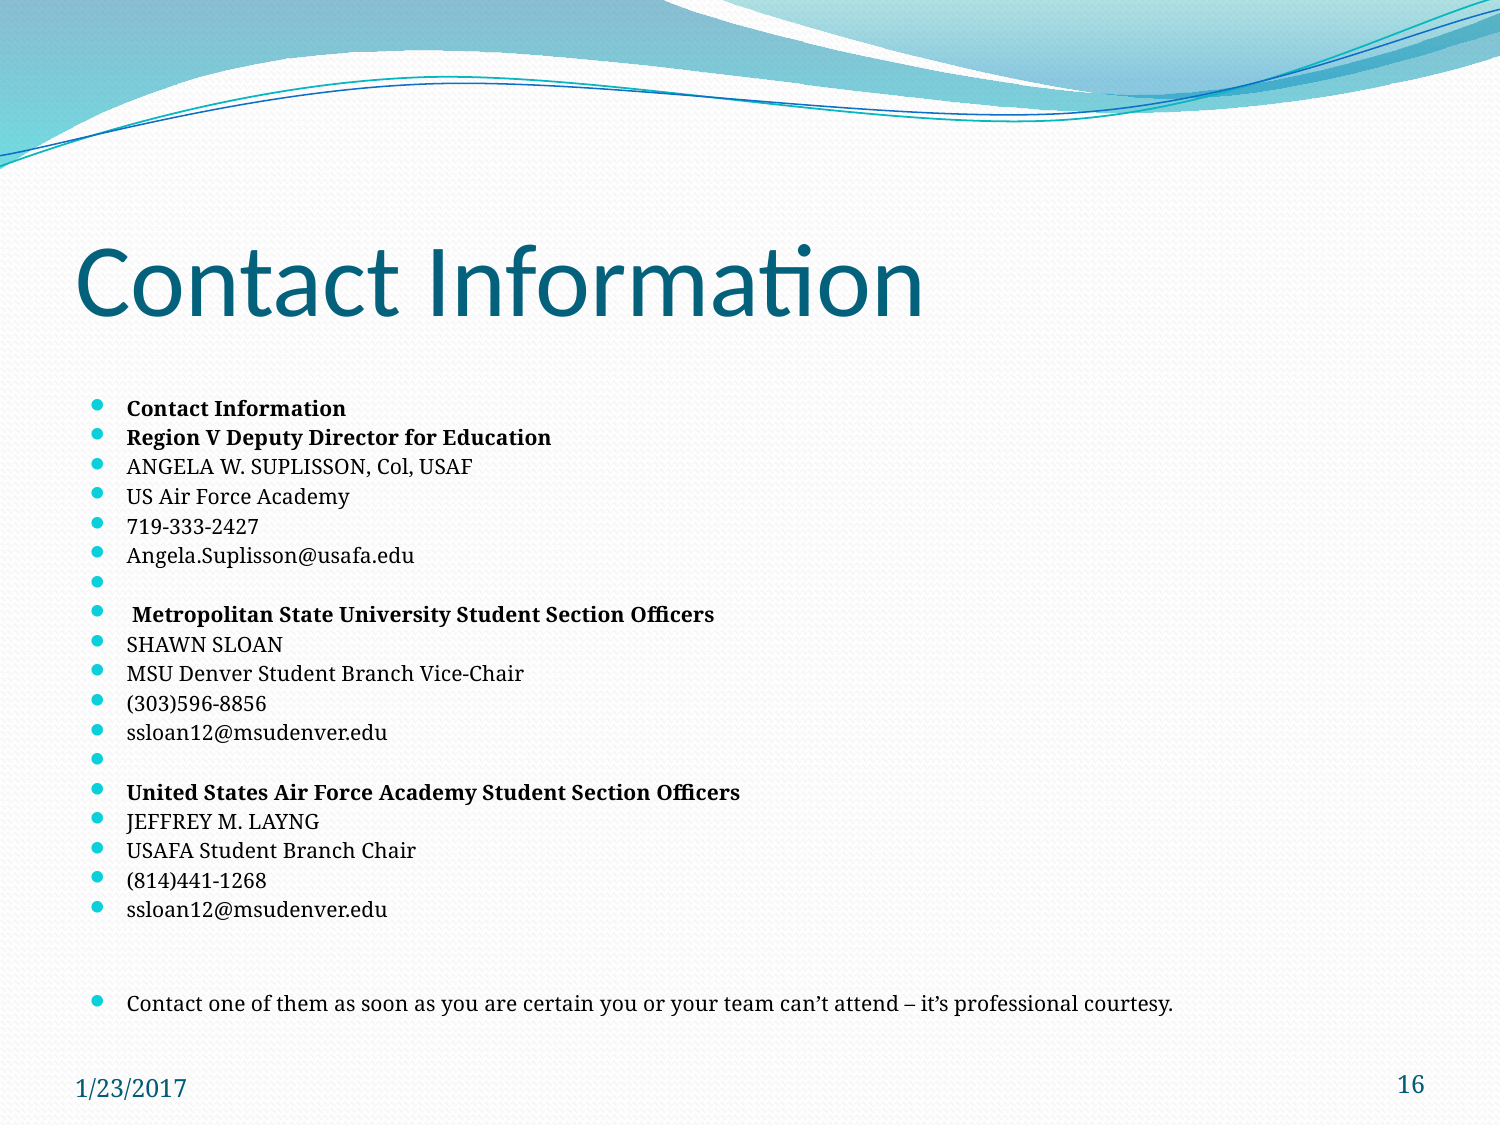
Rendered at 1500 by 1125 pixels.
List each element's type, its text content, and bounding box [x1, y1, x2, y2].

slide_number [75, 1042, 425, 1103]
title Contact Information [75, 149, 1425, 338]
slide_number 16 [1299, 1042, 1425, 1103]
list Contact Information Region V Deputy Director for Education ANGELA W. SUPLISSON, Col, USAF US Air Force Academy 719-333-2427 Angela.Suplisson@usafa.edu Metropolitan State University Student Section Officers SHAWN SLOAN MSU Denver Student Branch Vice-Chair (303)596-8856 ssloan12@msudenver.edu United States Air Force Academy Student Section Officers JEFFREY M. LAYNG USAFA Student Branch Chair (814)441-1268 ssloan12@msudenver.edu Contact one of them as soon as you are certain you or your team can’t attend – it’s professional courtesy. [75, 387, 1425, 1025]
